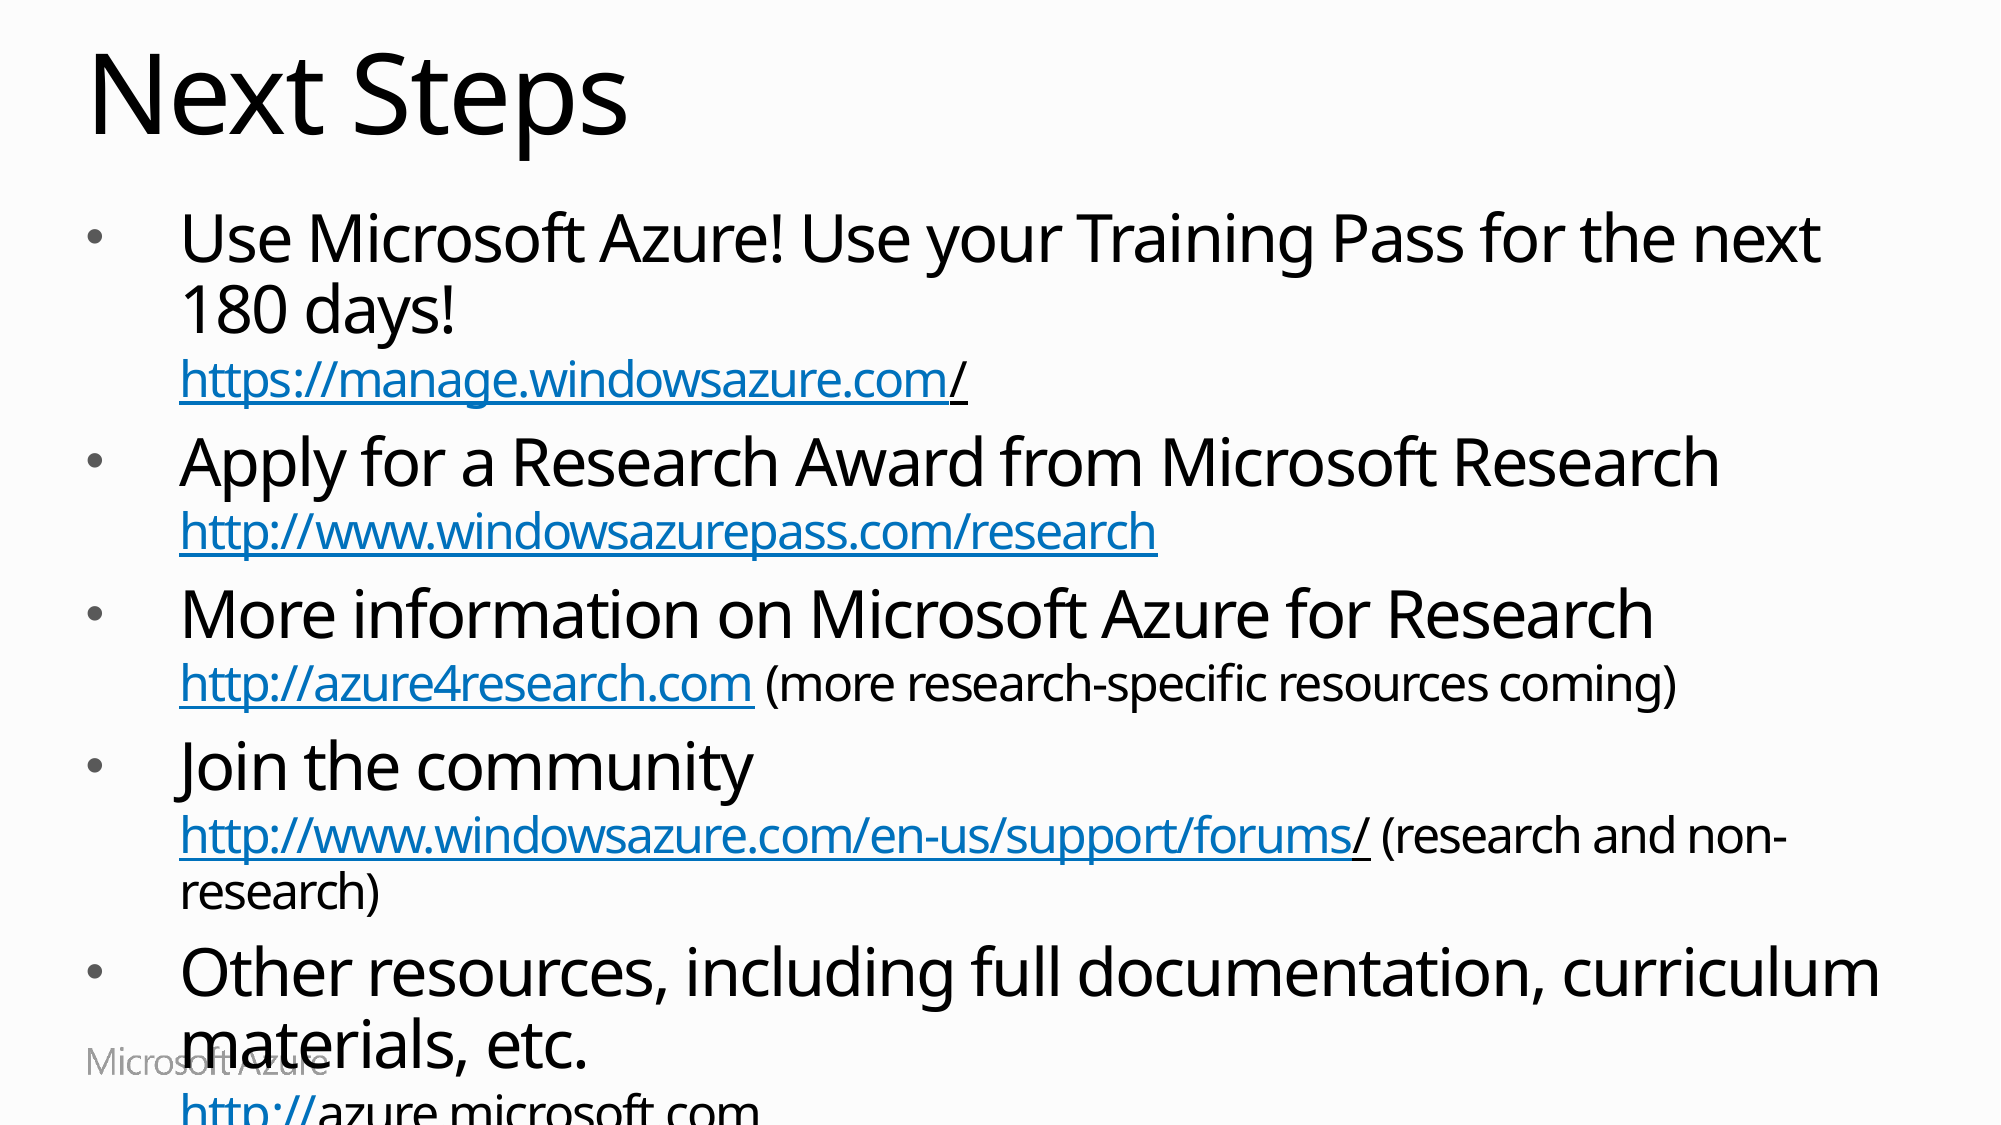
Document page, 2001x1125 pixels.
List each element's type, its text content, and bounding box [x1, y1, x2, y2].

title Next Steps [85, 37, 1915, 161]
list Use Microsoft Azure! Use your Training Pass for the next 180 days! https://manage.windowsazure.com/ Apply for a Research Award from Microsoft Research http://www.windowsazurepass.com/research More information on Microsoft Azure for Research http://azure4research.com (more research-specific resources coming) Join the community http://www.windowsazure.com/en-us/support/forums/ (research and non-research) Other resources, including full documentation, curriculum materials, etc. http://azure.microsoft.com [85, 204, 1915, 1125]
